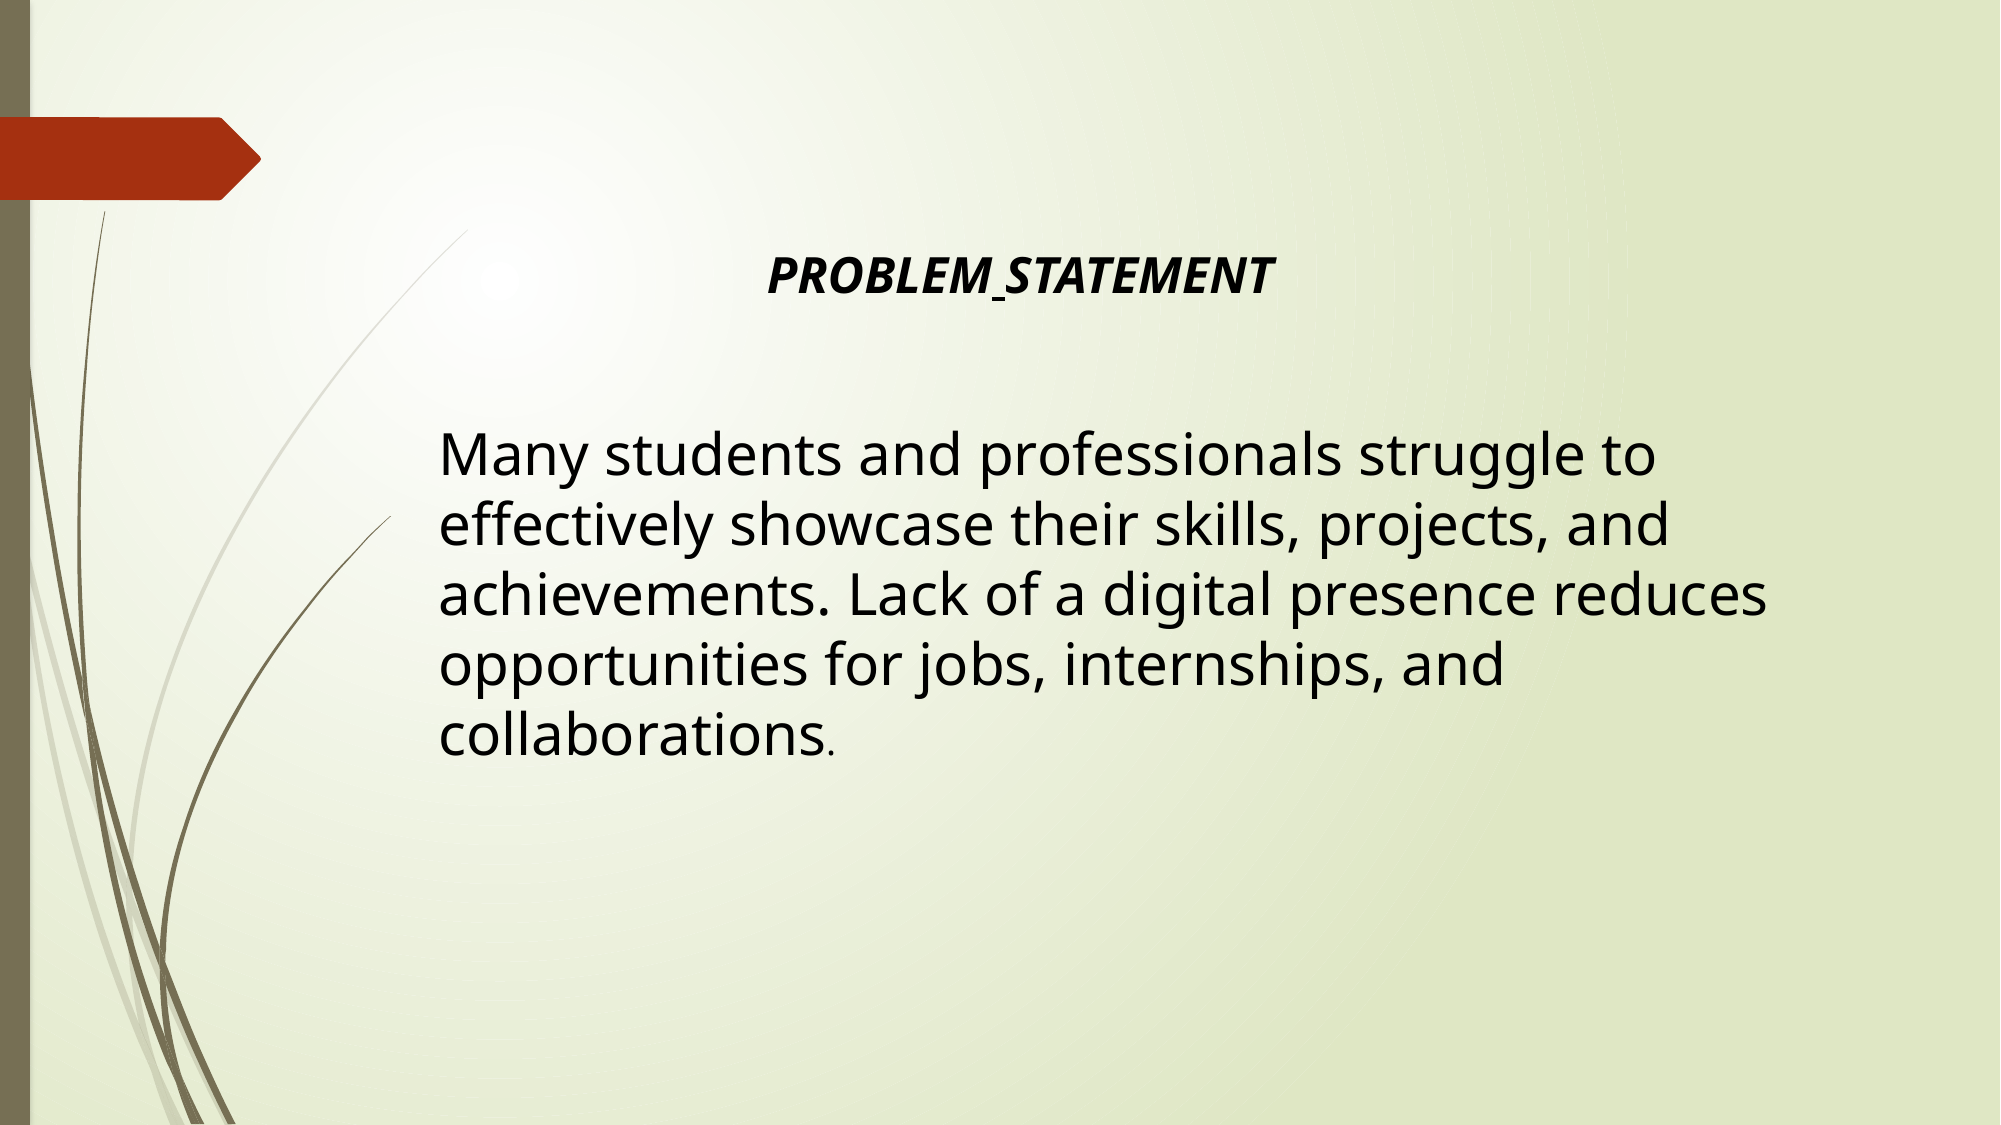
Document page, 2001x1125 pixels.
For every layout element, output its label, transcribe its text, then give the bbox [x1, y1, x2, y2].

text_box PROBLEM STATEMENT [159, 236, 1881, 312]
text_box Many students and professionals struggle to effectively showcase their skills, projects, and achievements. Lack of a digital presence reduces opportunities for jobs, internships, and collaborations. [423, 409, 1856, 775]
